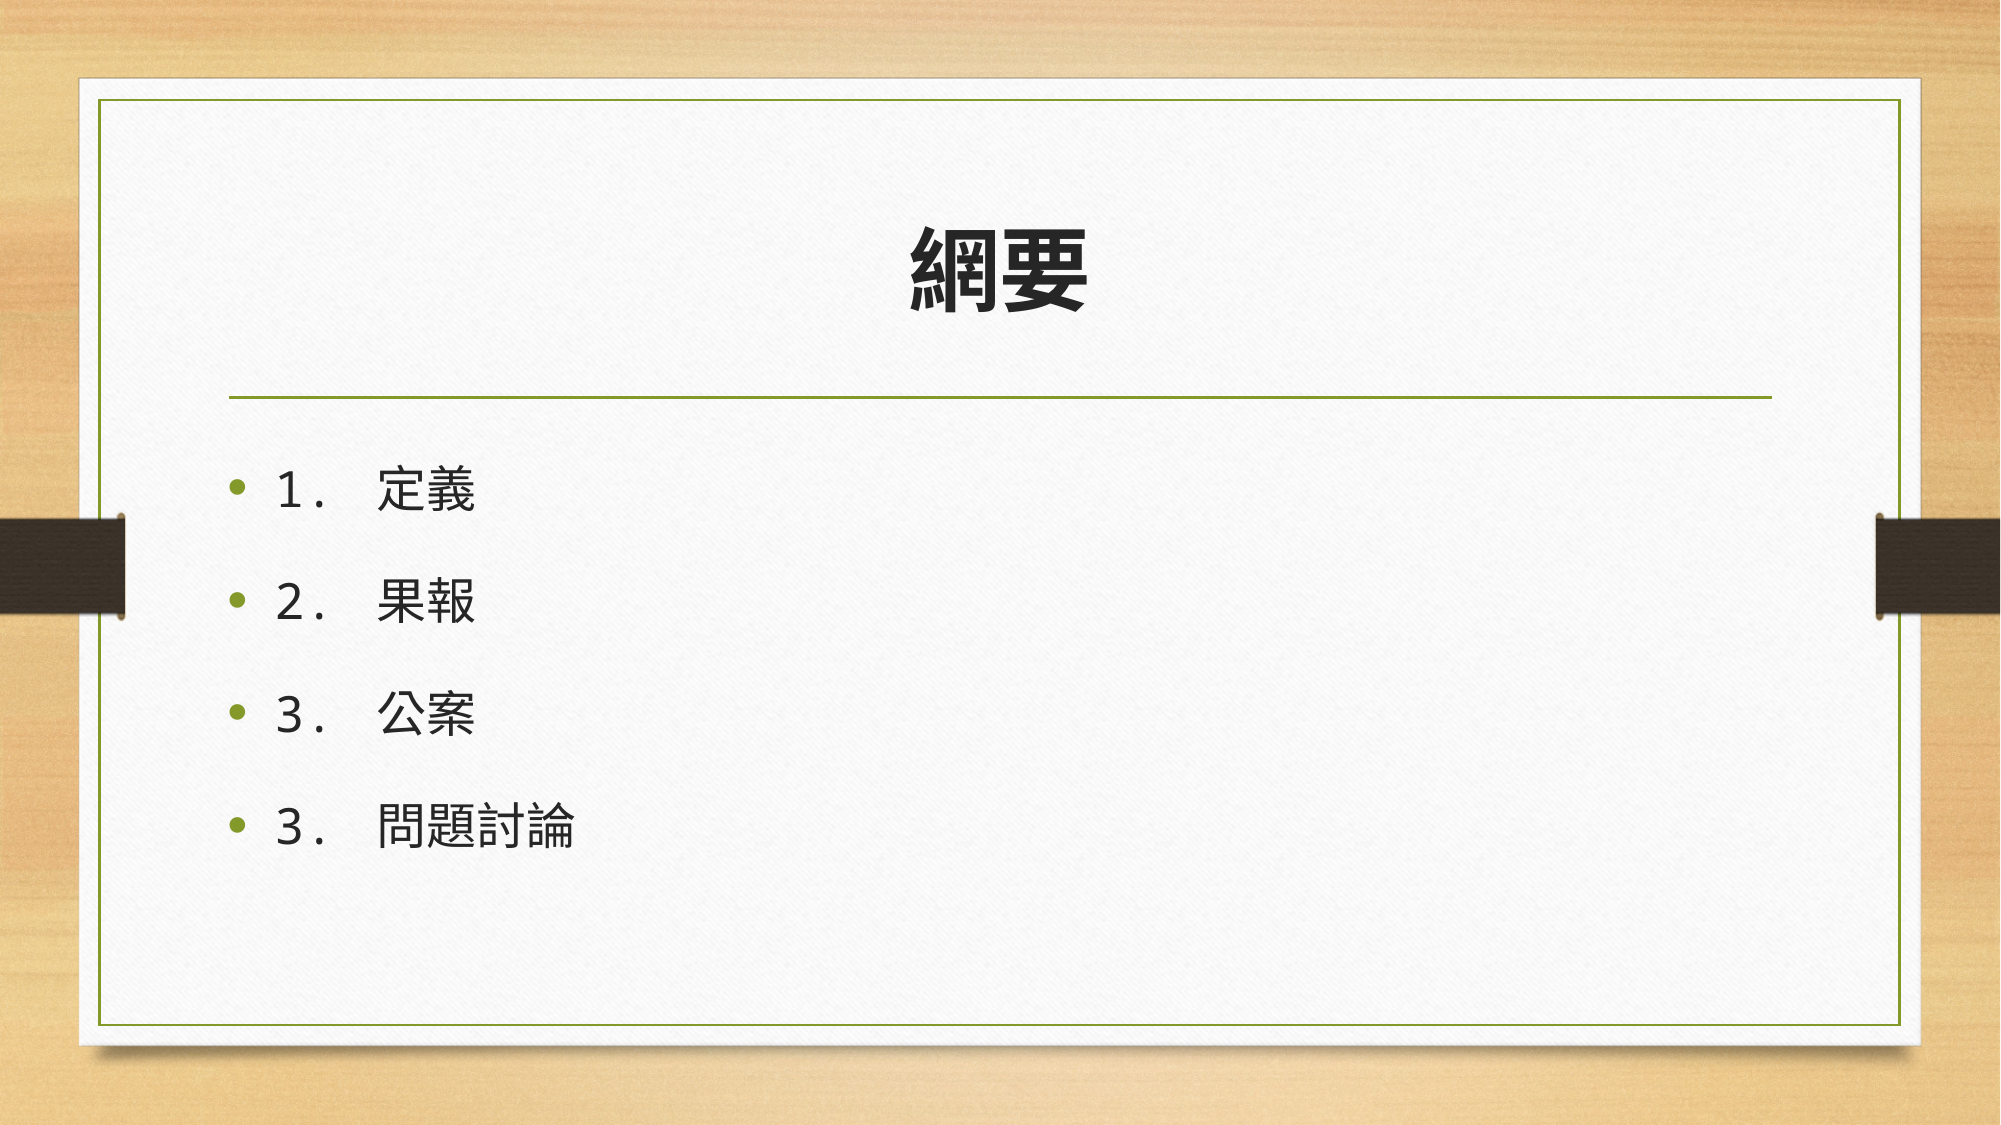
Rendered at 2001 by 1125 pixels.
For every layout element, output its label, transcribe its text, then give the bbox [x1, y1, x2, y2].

list 1. 定義 2. 果報 3. 公案 3. 問題討論 [212, 419, 1788, 1061]
picture [0, 0, 2001, 1125]
title 網要 [212, 161, 1788, 375]
